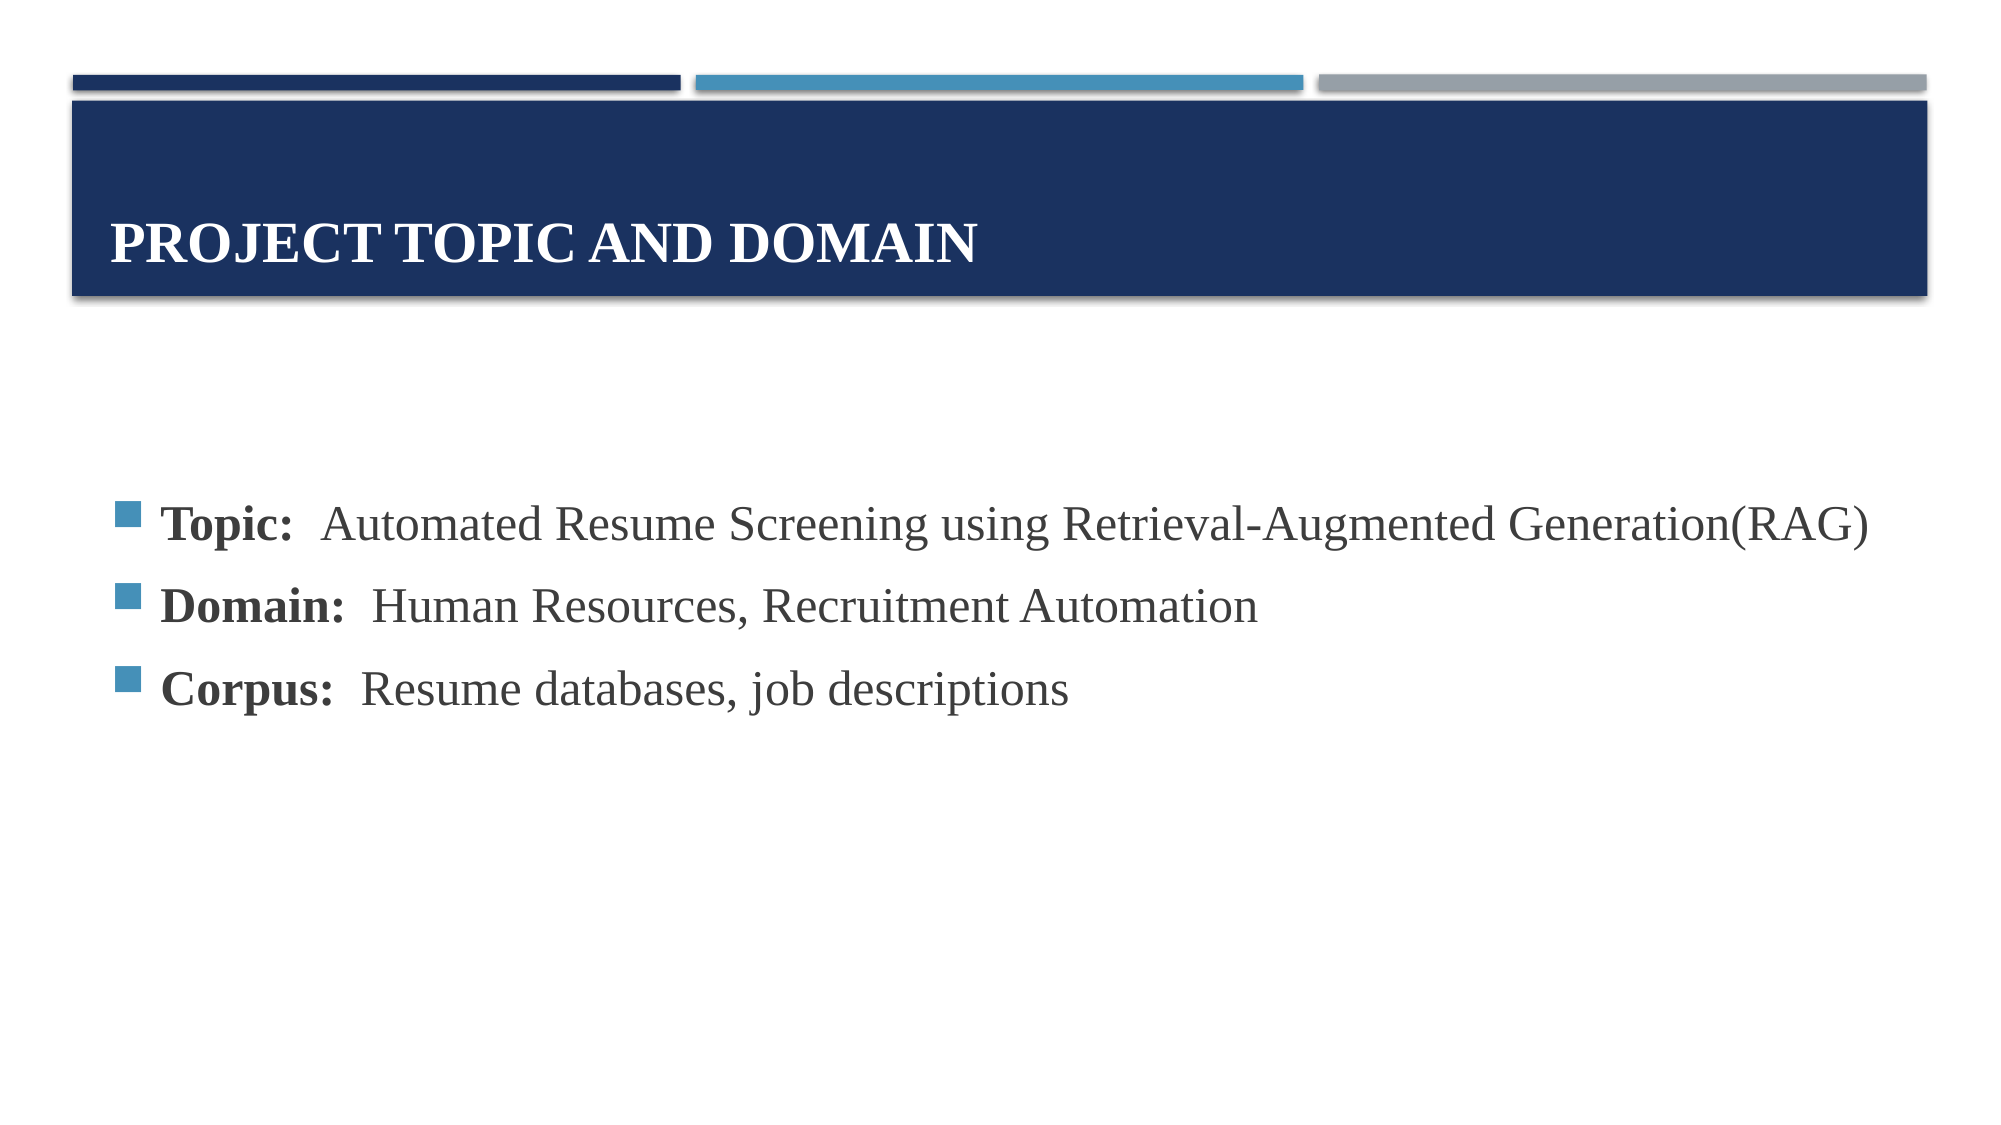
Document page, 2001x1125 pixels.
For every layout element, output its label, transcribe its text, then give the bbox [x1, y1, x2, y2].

list Topic: Automated Resume Screening using Retrieval-Augmented Generation(RAG) Domain: Human Resources, Recruitment Automation Corpus: Resume databases, job descriptions [95, 301, 1905, 905]
title Project topic and domain [95, 115, 1905, 282]
